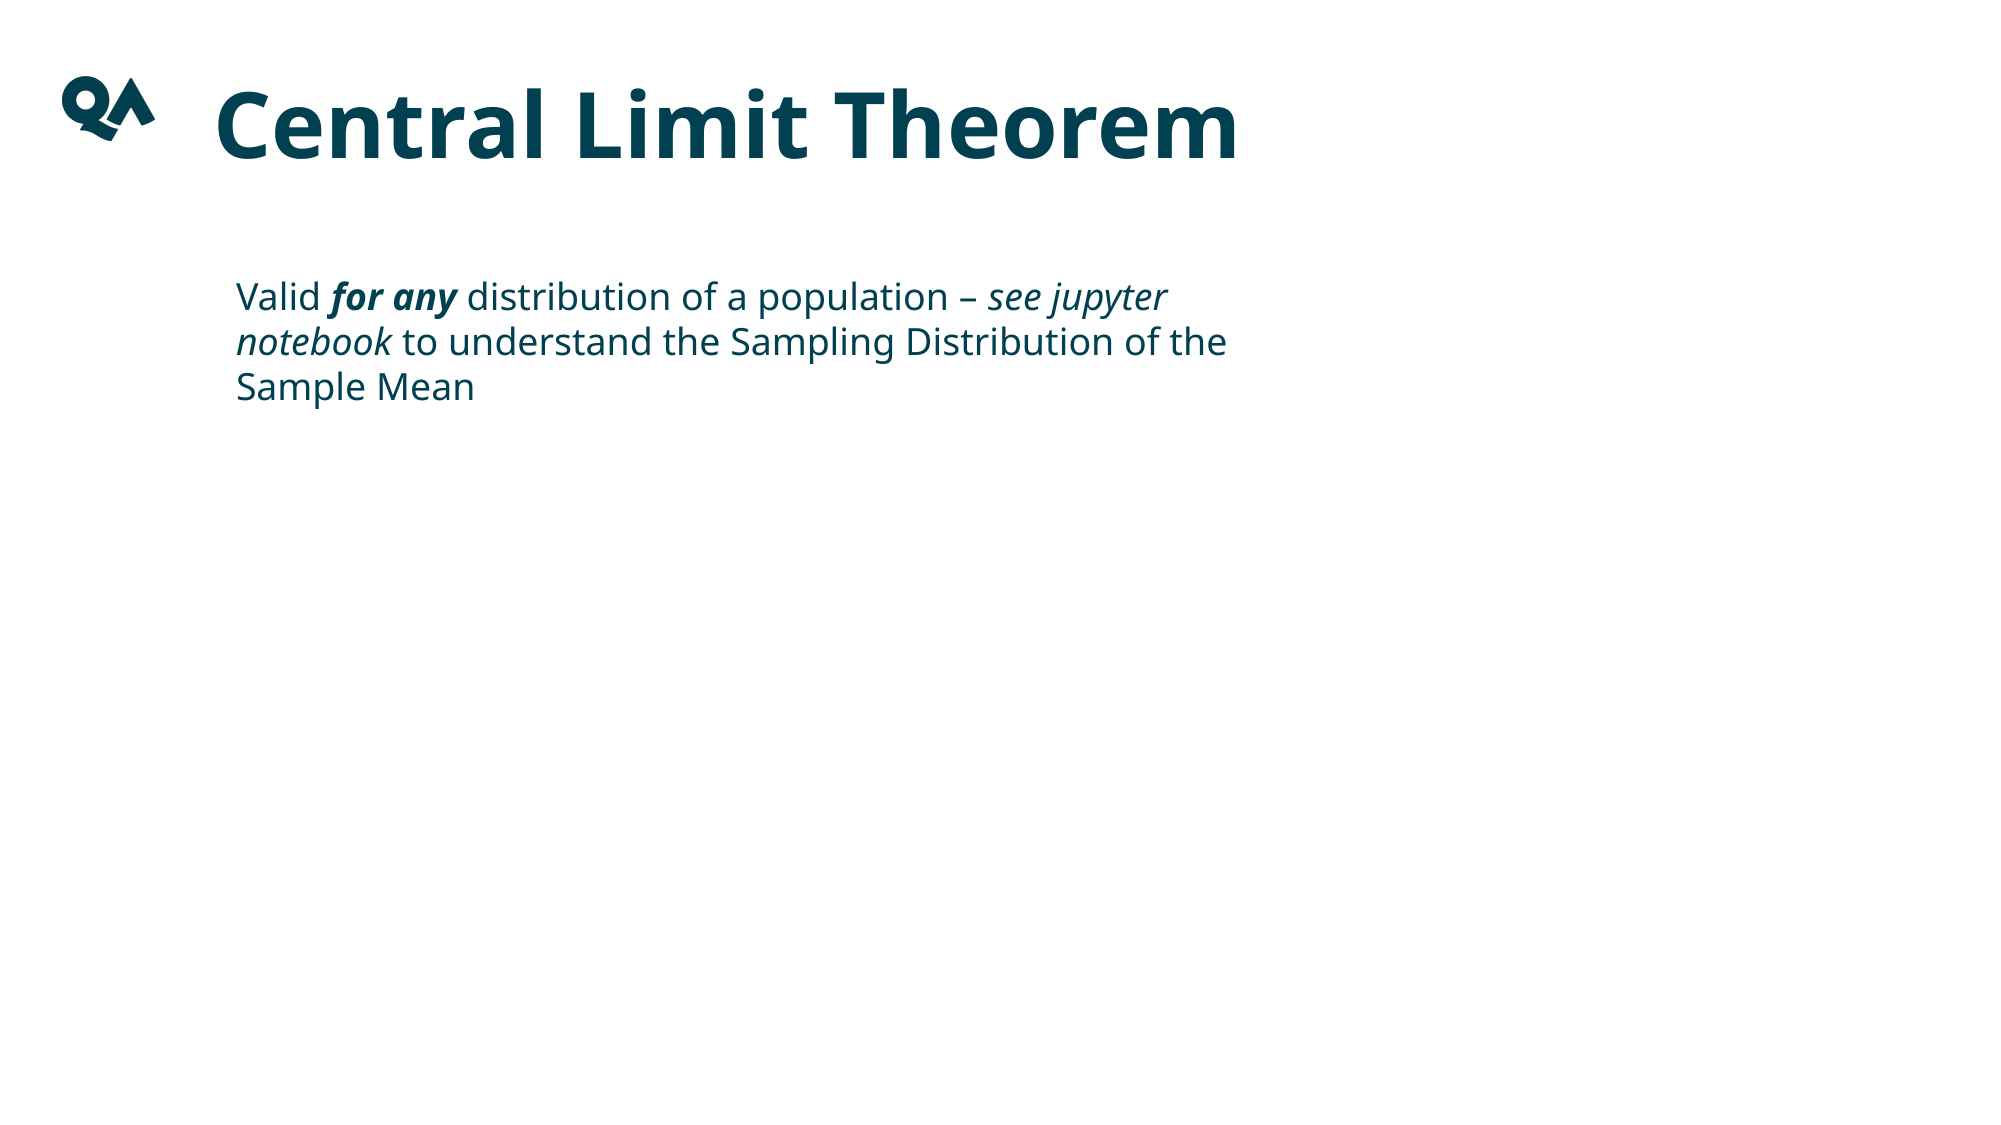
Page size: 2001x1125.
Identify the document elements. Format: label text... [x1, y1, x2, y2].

picture [44, 61, 173, 153]
text_box Central Limit Theorem [198, 58, 1258, 184]
text_box Valid for any distribution of a population – see jupyter notebook to understand the Sampling Distribution of the Sample Mean [221, 265, 1325, 416]
